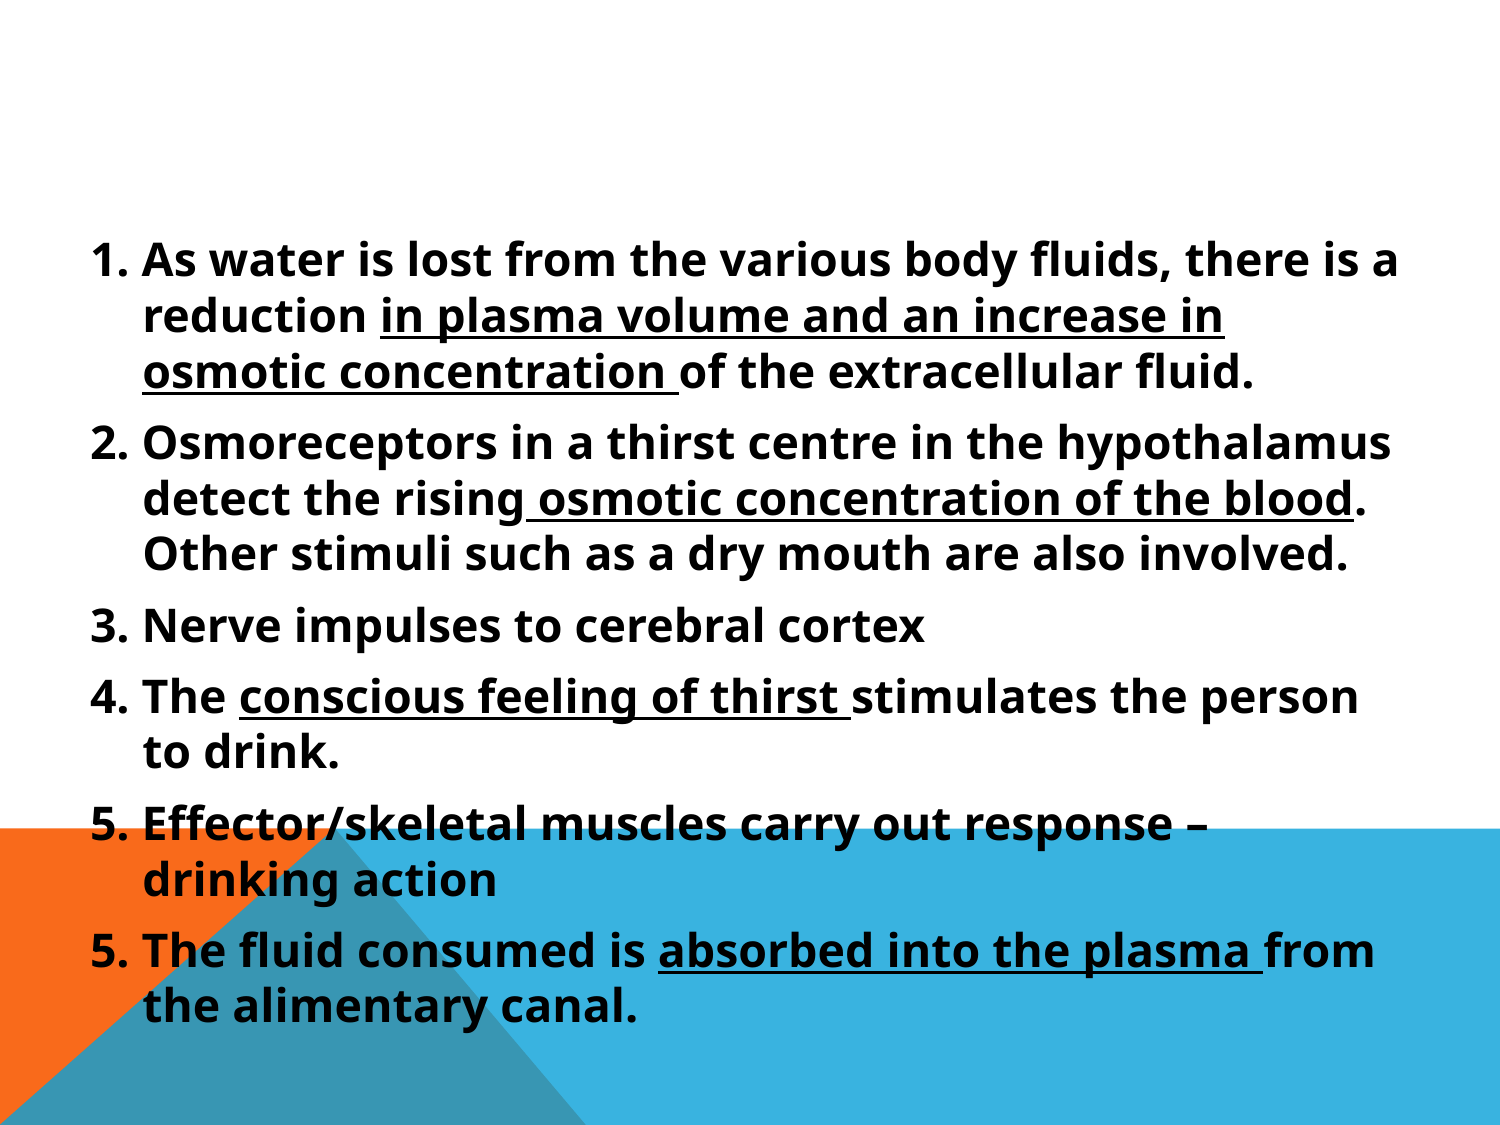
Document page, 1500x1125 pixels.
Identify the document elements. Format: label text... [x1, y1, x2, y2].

list 1. As water is lost from the various body fluids, there is a reduction in plasma volume and an increase in osmotic concentration of the extracellular fluid. 2. Osmoreceptors in a thirst centre in the hypothalamus detect the rising osmotic concentration of the blood. Other stimuli such as a dry mouth are also involved. 3. Nerve impulses to cerebral cortex 4. The conscious feeling of thirst stimulates the person to drink. 5. Effector/skeletal muscles carry out response – drinking action 5. The fluid consumed is absorbed into the plasma from the alimentary canal. [75, 222, 1425, 1079]
